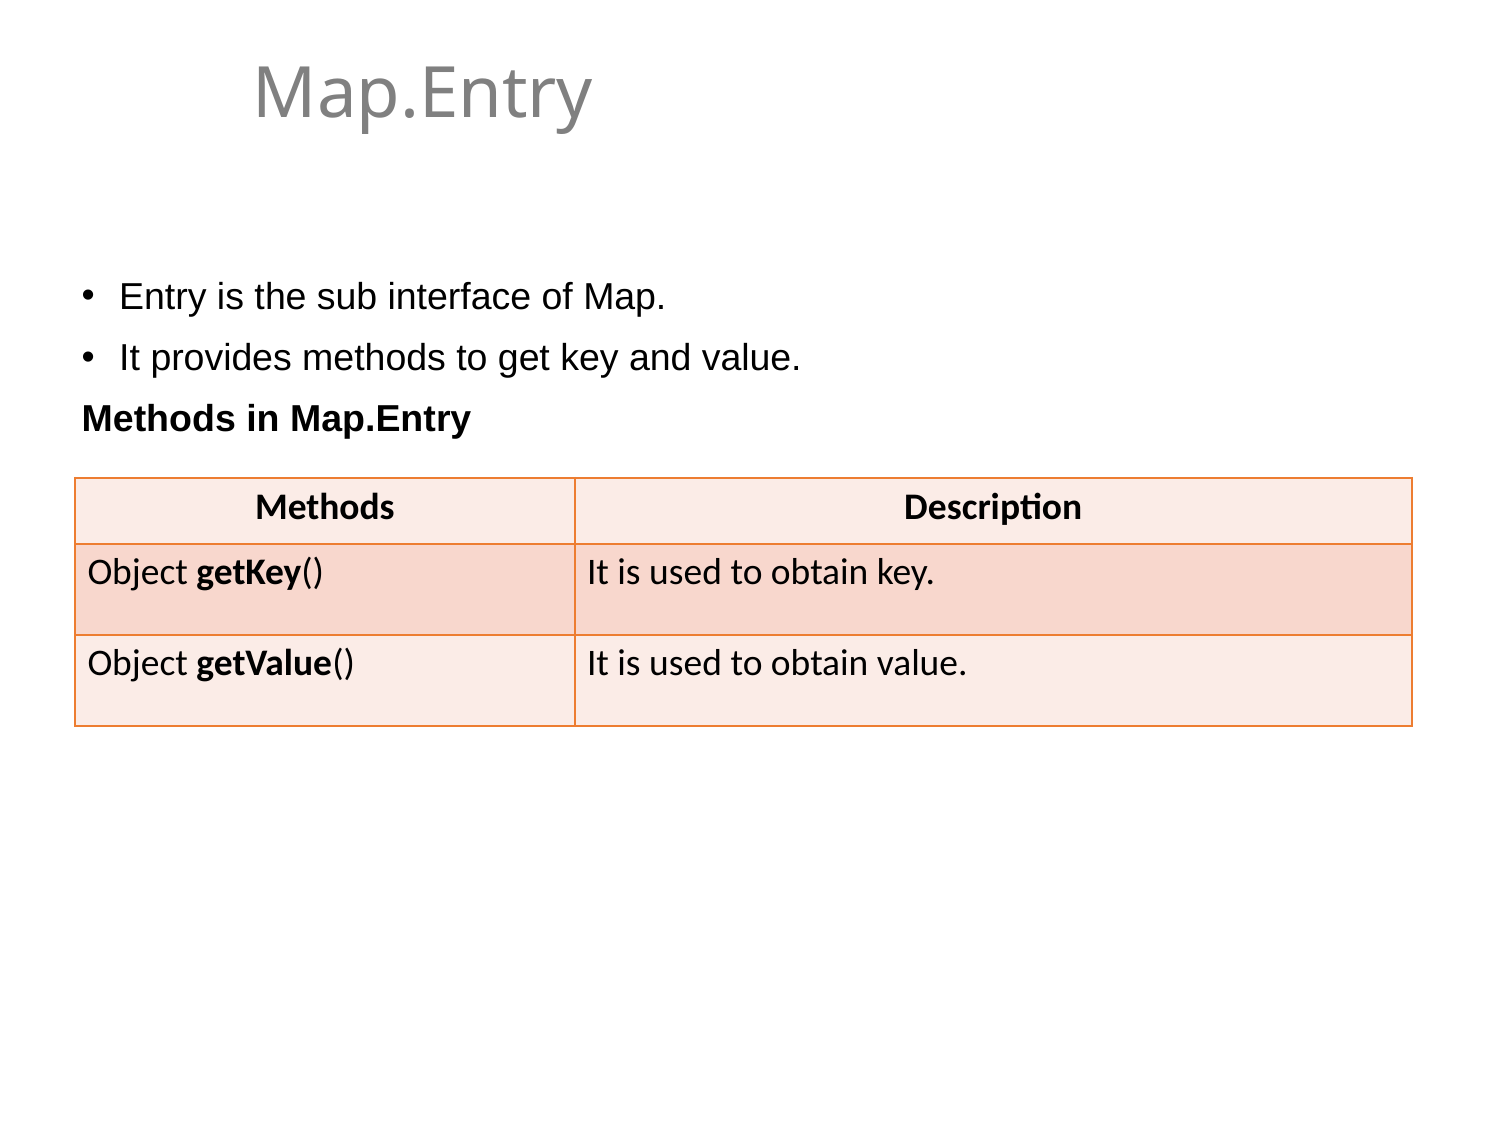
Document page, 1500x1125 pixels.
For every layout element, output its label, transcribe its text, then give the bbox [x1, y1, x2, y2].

table_cell Object getKey() [76, 545, 574, 634]
title Map.Entry [237, 2, 1500, 188]
list Entry is the sub interface of Map. It provides methods to get key and value. Methods in Map.Entry [66, 269, 1425, 990]
table_cell It is used to obtain value. [576, 636, 1411, 725]
table_cell It is used to obtain key. [576, 545, 1411, 634]
table_cell Object getValue() [76, 636, 574, 725]
table_header Methods [76, 479, 574, 543]
table_header Description [576, 479, 1411, 543]
